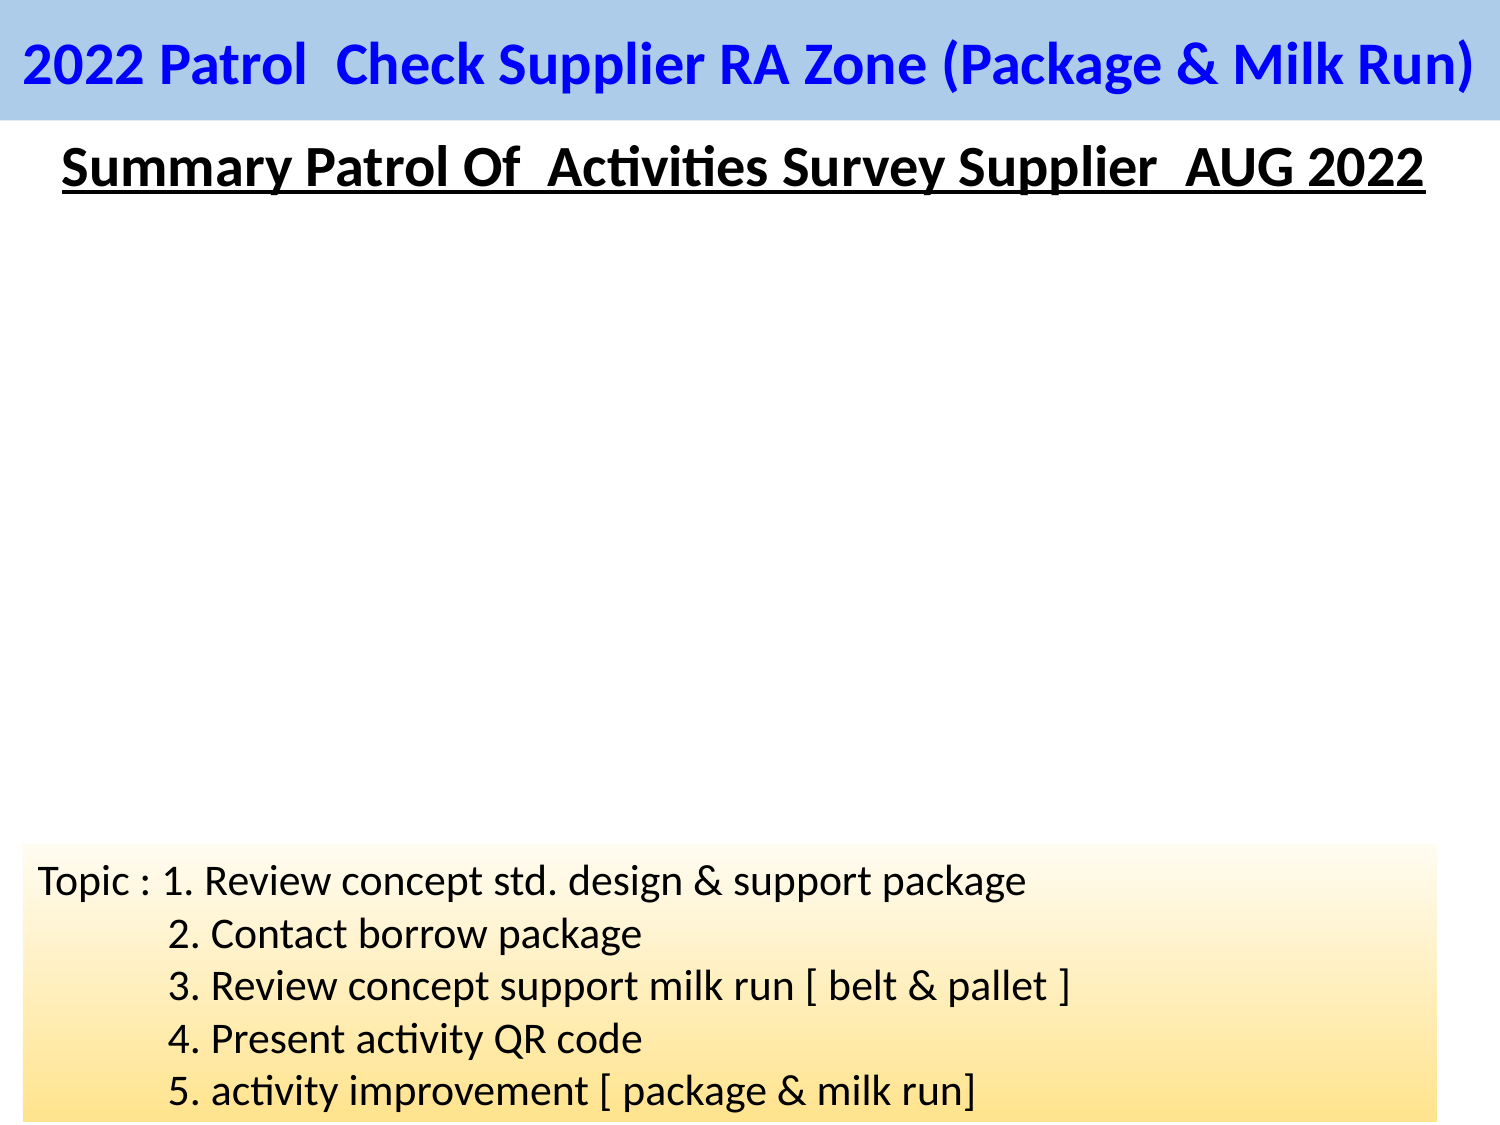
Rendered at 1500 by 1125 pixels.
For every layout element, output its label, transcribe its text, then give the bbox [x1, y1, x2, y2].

text_box 2022 Patrol Check Supplier RA Zone (Package & Milk Run) [0, 0, 1500, 121]
text_box Summary Patrol Of Activities Survey Supplier AUG 2022 [22, 121, 1465, 206]
text_box Topic : 1. Review concept std. design & support package 2. Contact borrow package 3. Review concept support milk run [ belt & pallet ] 4. Present activity QR code 5. activity improvement [ package & milk run] [22, 844, 1437, 1123]
